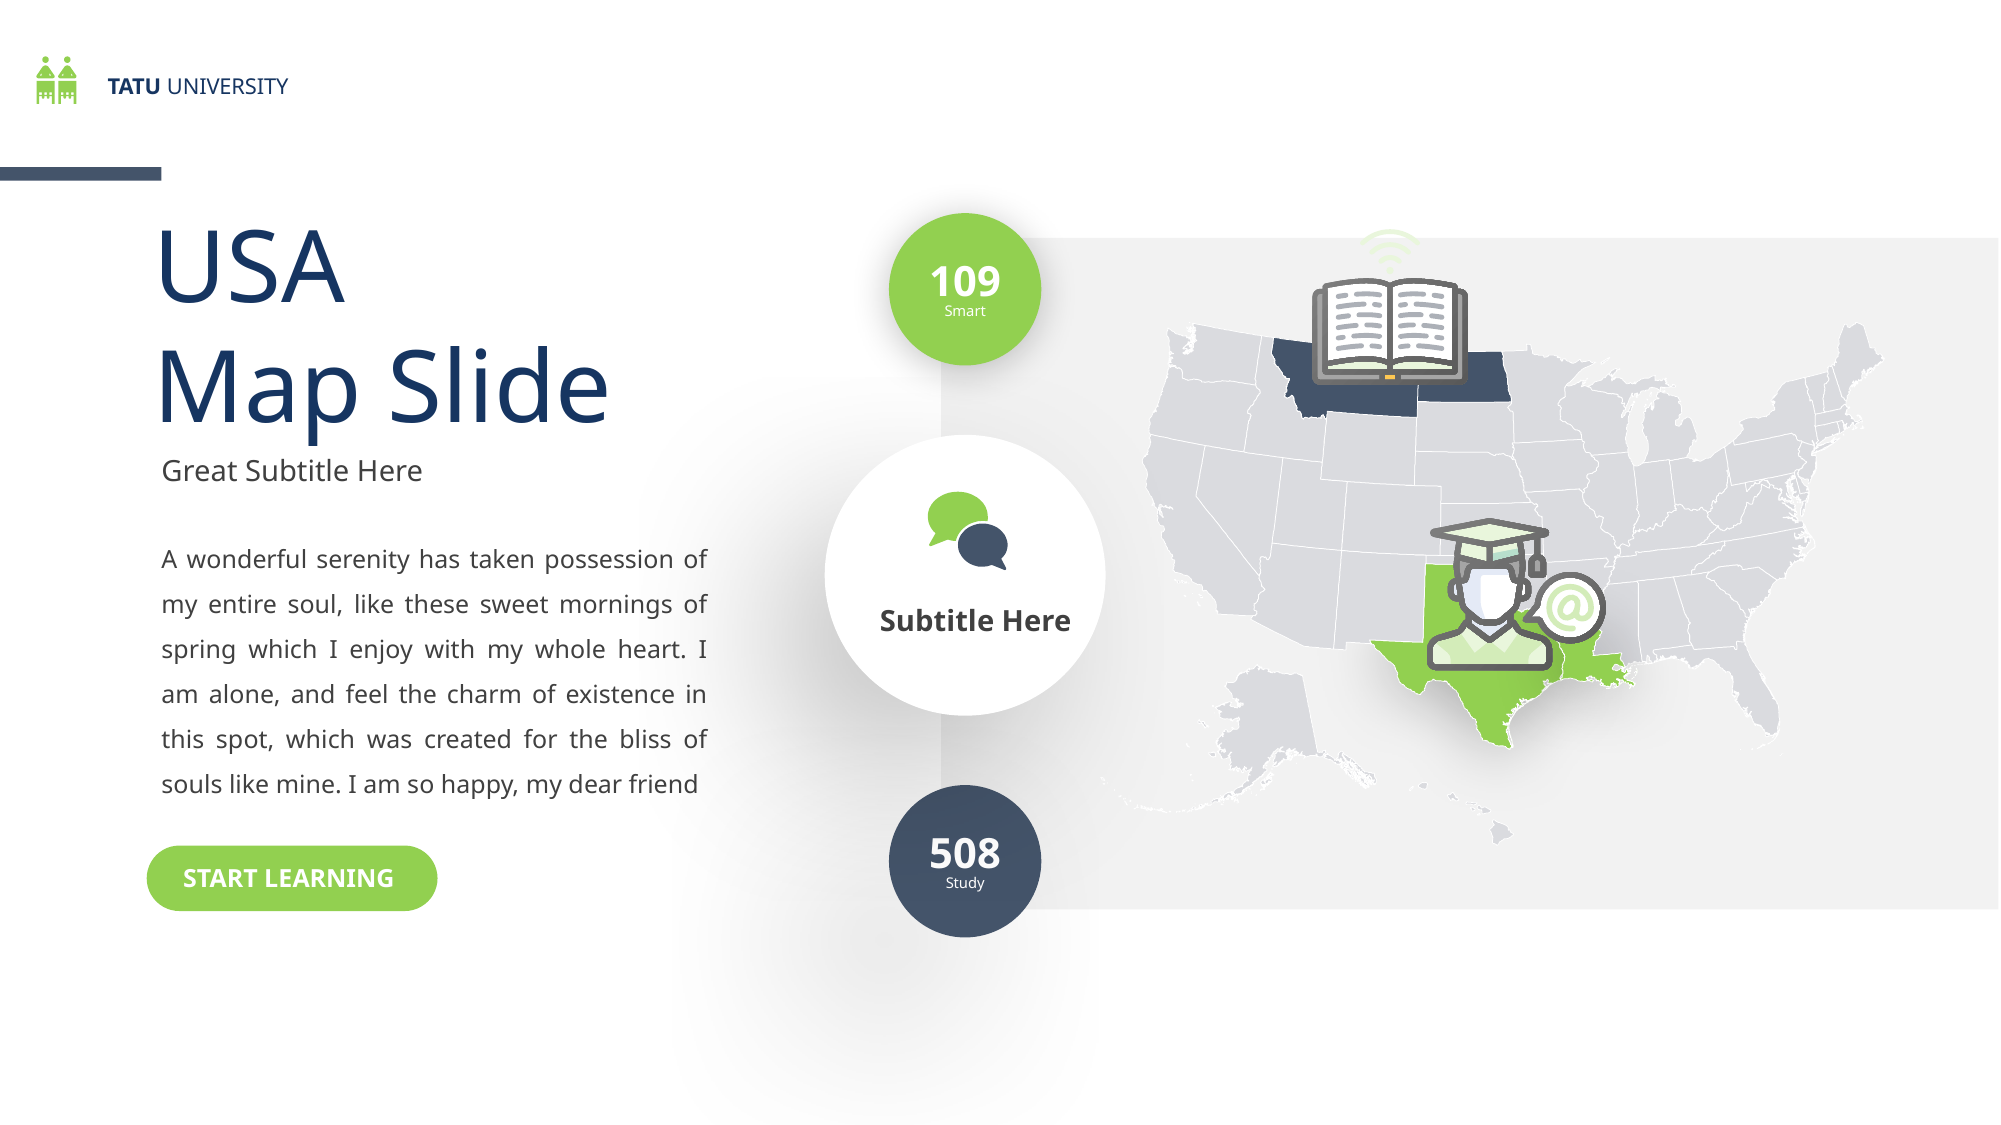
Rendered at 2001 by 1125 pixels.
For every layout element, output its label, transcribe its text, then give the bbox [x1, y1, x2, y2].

text_box [0, 166, 162, 182]
text_box Subtitle Here [864, 594, 1087, 645]
text_box [940, 236, 1312, 529]
text_box A wonderful serenity has taken possession of my entire soul, like these sweet mornings of spring which I enjoy with my whole heart. I am alone, and feel the charm of existence in this spot, which was created for the bliss of souls like mine. I am so happy, my dear friend [146, 521, 723, 806]
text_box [1312, 225, 1468, 385]
text_box Great Subtitle Here [146, 444, 690, 495]
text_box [888, 785, 1042, 938]
text_box [823, 433, 1100, 717]
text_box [1427, 518, 1606, 671]
text_box [1042, 236, 2000, 911]
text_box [1100, 322, 1885, 846]
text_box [36, 56, 319, 108]
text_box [888, 213, 1042, 366]
text_box USA Map Slide [139, 180, 657, 464]
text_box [146, 845, 438, 912]
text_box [927, 491, 1008, 571]
